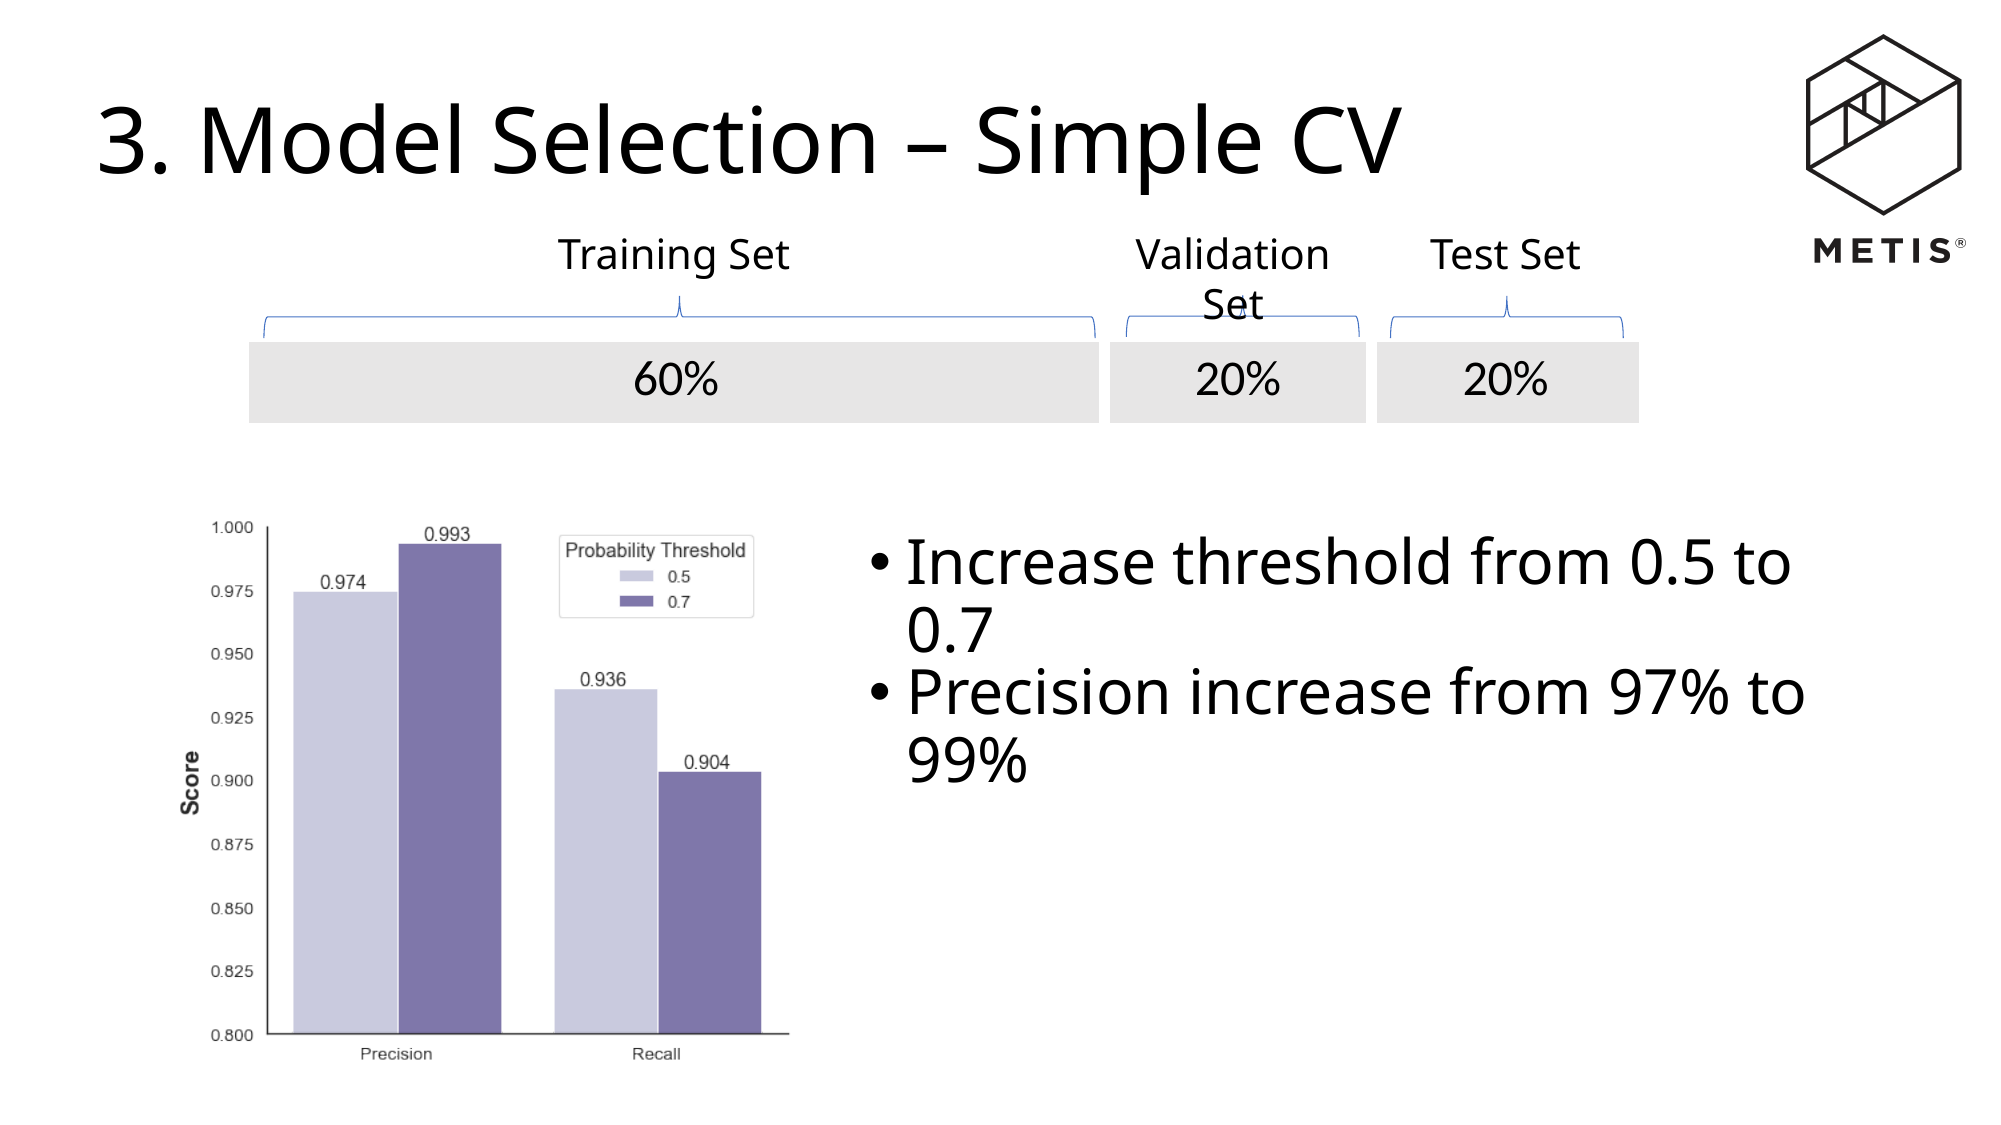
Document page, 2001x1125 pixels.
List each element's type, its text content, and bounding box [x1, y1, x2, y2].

table_header 20% [1377, 342, 1639, 423]
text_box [263, 220, 1624, 338]
table_header 60% [249, 342, 1099, 423]
table_header 20% [1110, 342, 1366, 423]
list Increase threshold from 0.5 to 0.7 [854, 523, 1865, 627]
picture [1806, 34, 1966, 263]
picture [171, 512, 796, 1072]
text_box Precision increase from 97% to 99% [854, 653, 1865, 757]
title 3. Model Selection – Simple CV [81, 34, 1806, 253]
